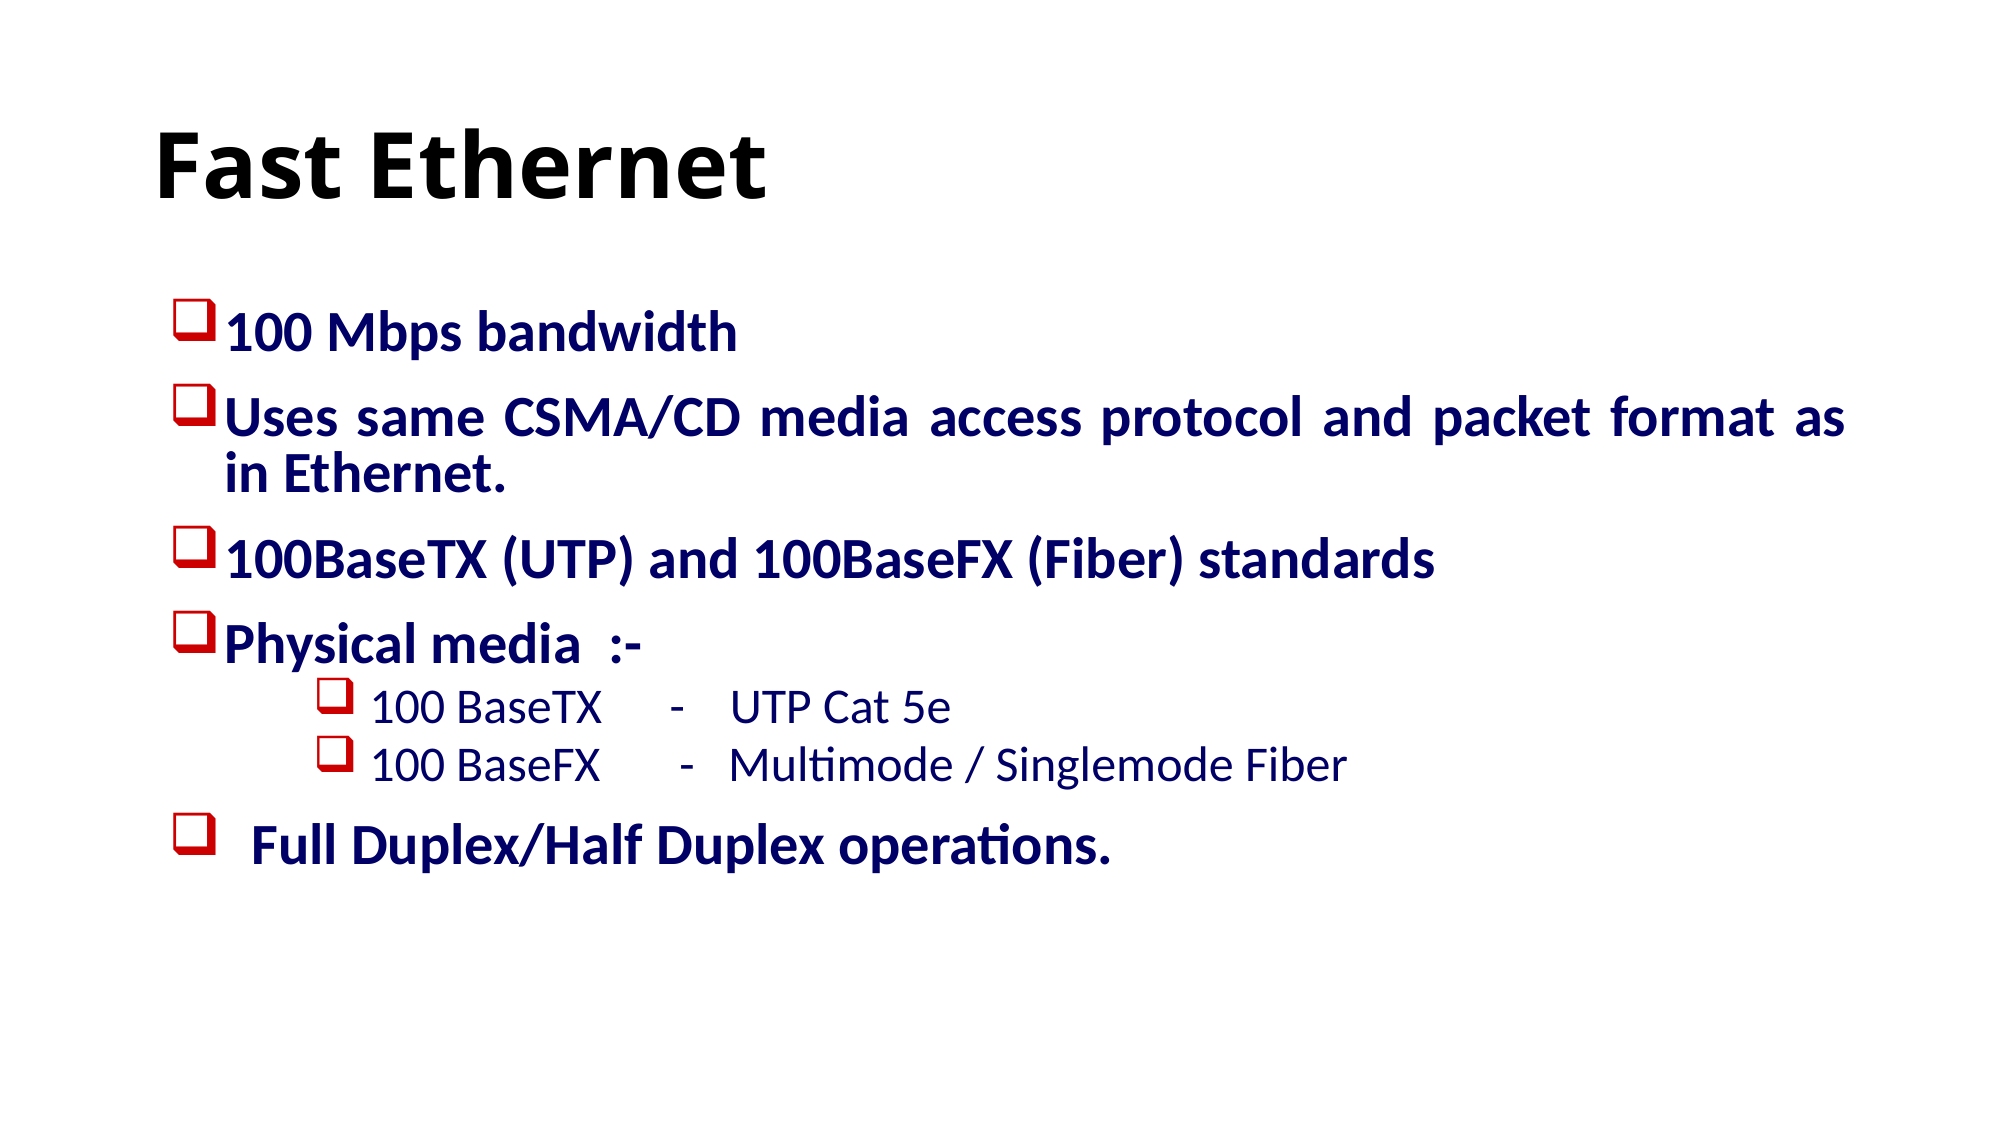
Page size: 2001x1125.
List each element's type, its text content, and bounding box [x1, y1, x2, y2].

list 100 Mbps bandwidth Uses same CSMA/CD media access protocol and packet format as in Ethernet. 100BaseTX (UTP) and 100BaseFX (Fiber) standards Physical media :- 100 BaseTX - UTP Cat 5e 100 BaseFX - Multimode / Singlemode Fiber Full Duplex/Half Duplex operations. [137, 299, 1863, 1014]
title Fast Ethernet [137, 59, 1863, 278]
